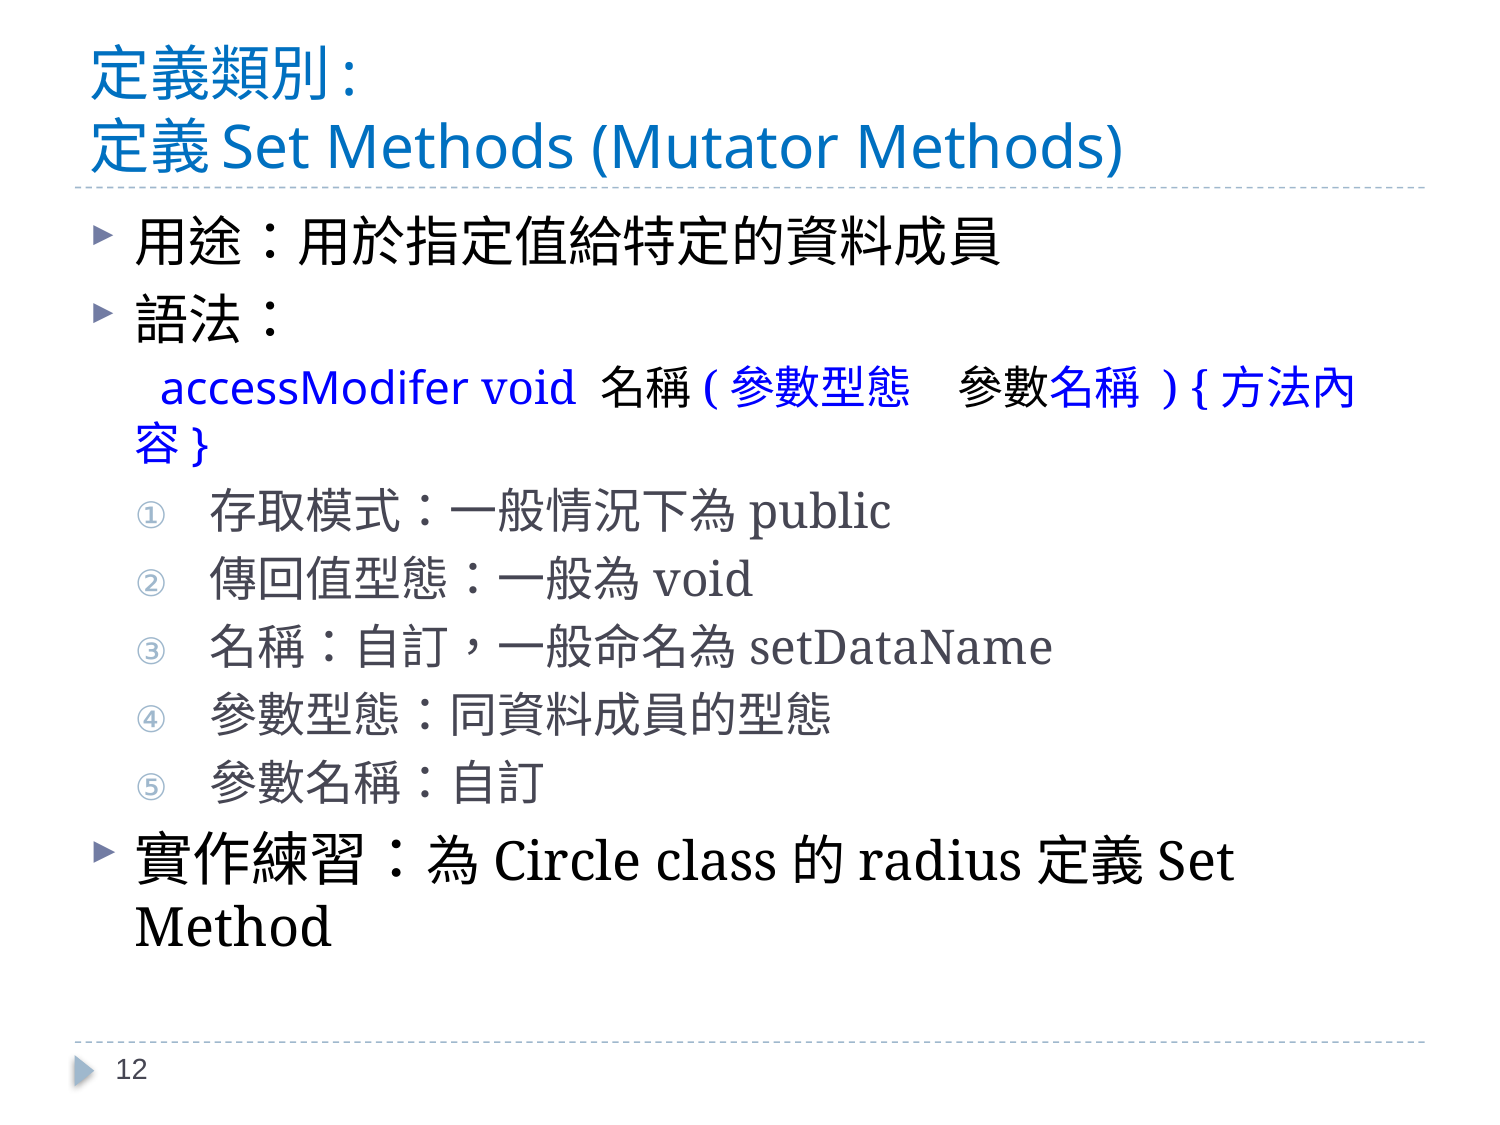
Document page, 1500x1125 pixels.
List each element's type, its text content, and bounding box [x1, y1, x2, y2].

list 用途：用於指定值給特定的資料成員 語法： accessModifer void 名稱(參數型態 參數名稱 ) {方法內容} 存取模式：一般情況下為public 傳回值型態：一般為void 名稱：自訂，一般命名為setDataName 參數型態：同資料成員的型態 參數名稱：自訂 實作練習：為Circle class的radius定義Set Method [75, 200, 1425, 1010]
title 定義類別: 定義Set Methods (Mutator Methods) [75, 24, 1425, 188]
slide_number 12 [100, 1042, 426, 1103]
